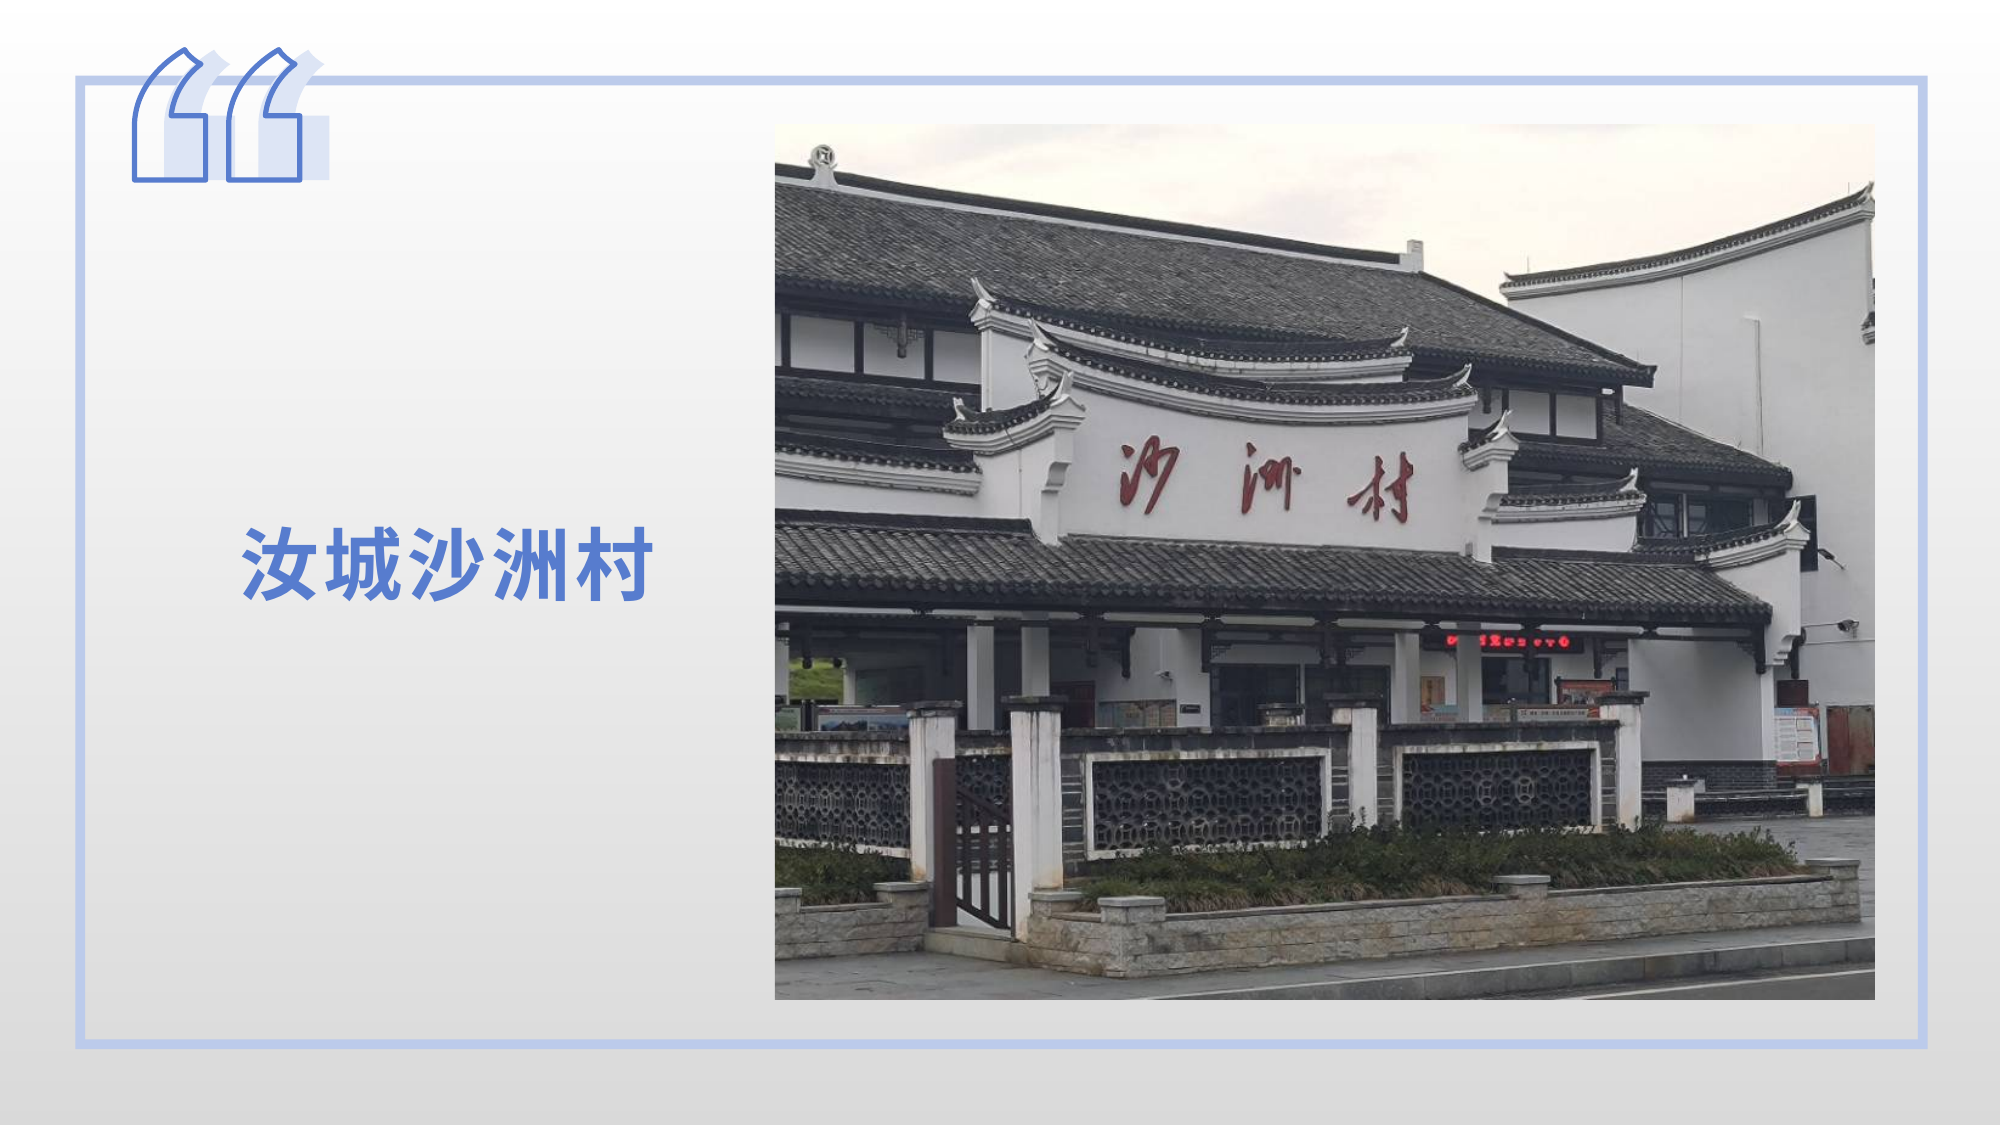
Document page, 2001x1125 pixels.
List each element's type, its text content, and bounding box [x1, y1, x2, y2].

text_box [300, 114, 331, 182]
text_box [173, 48, 232, 114]
text_box [206, 114, 228, 182]
text_box [227, 48, 301, 182]
text_box [133, 48, 207, 182]
text_box 汝城沙洲村 [224, 419, 675, 705]
text_box [74, 75, 1929, 1050]
picture [774, 124, 1875, 1000]
text_box [267, 48, 326, 114]
